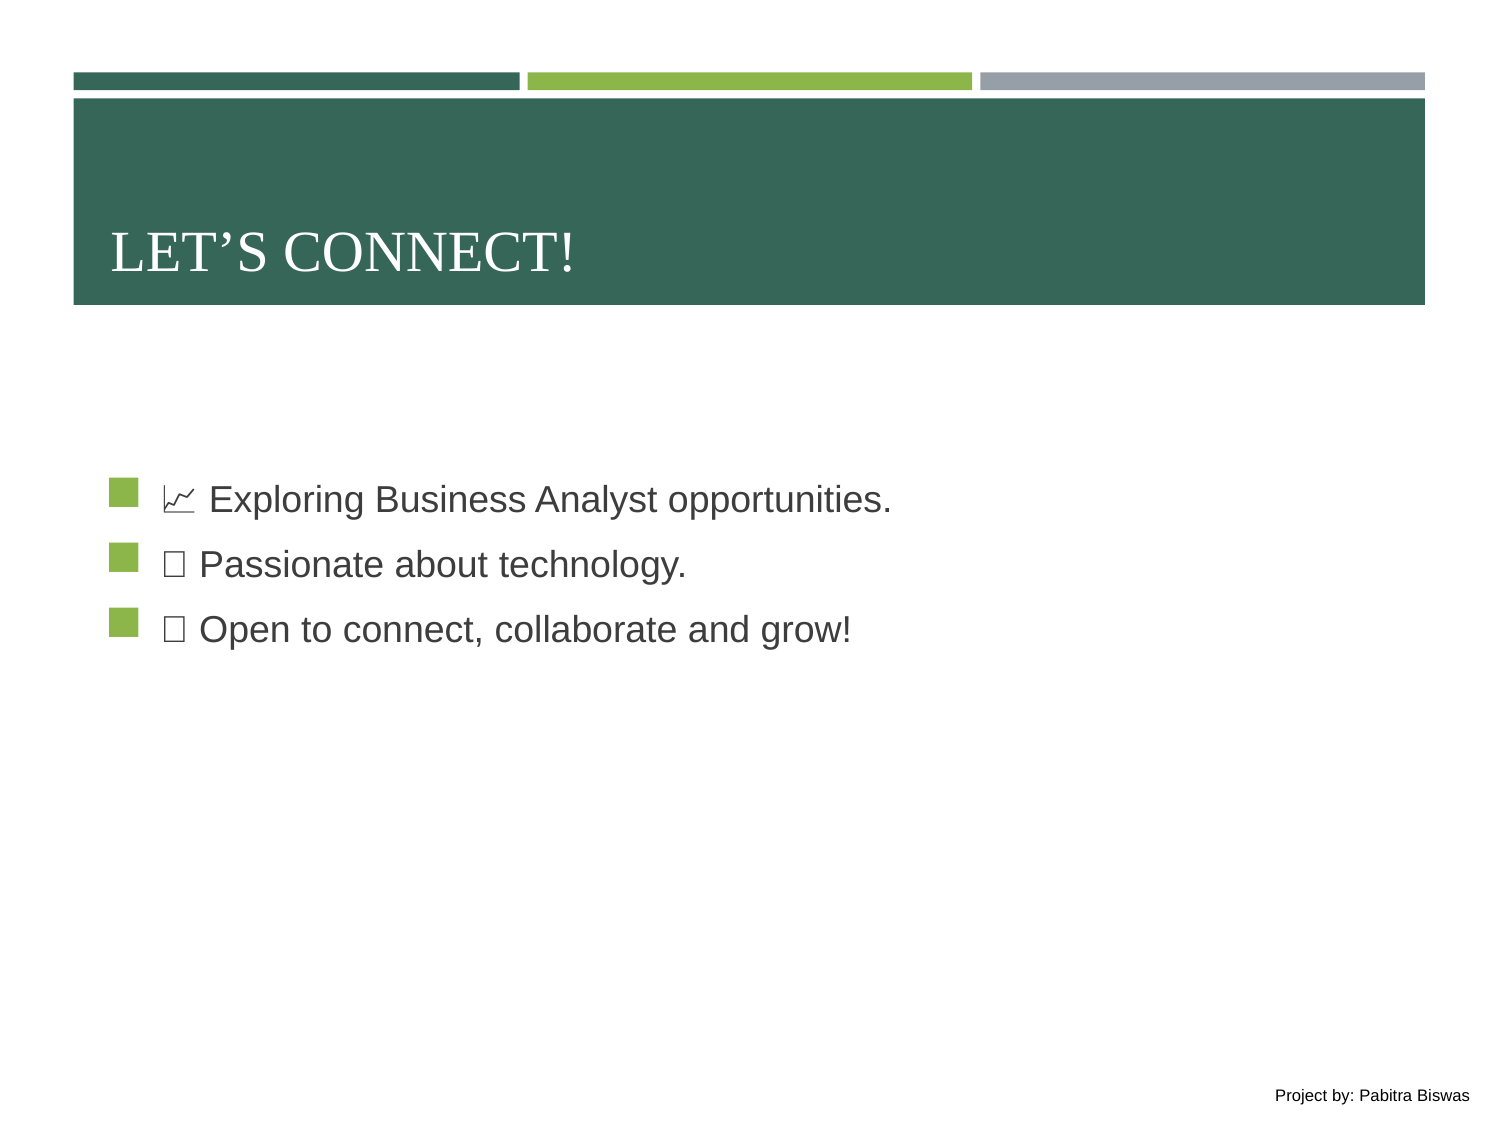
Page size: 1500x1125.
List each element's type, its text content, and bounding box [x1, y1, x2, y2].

text_box Project by: Pabitra Biswas [1260, 1076, 1494, 1112]
list 📈 Exploring Business Analyst opportunities. 💼 Passionate about technology. 📧 Open to connect, collaborate and grow! [95, 428, 1406, 697]
title Let’s Connect! [95, 112, 1406, 291]
